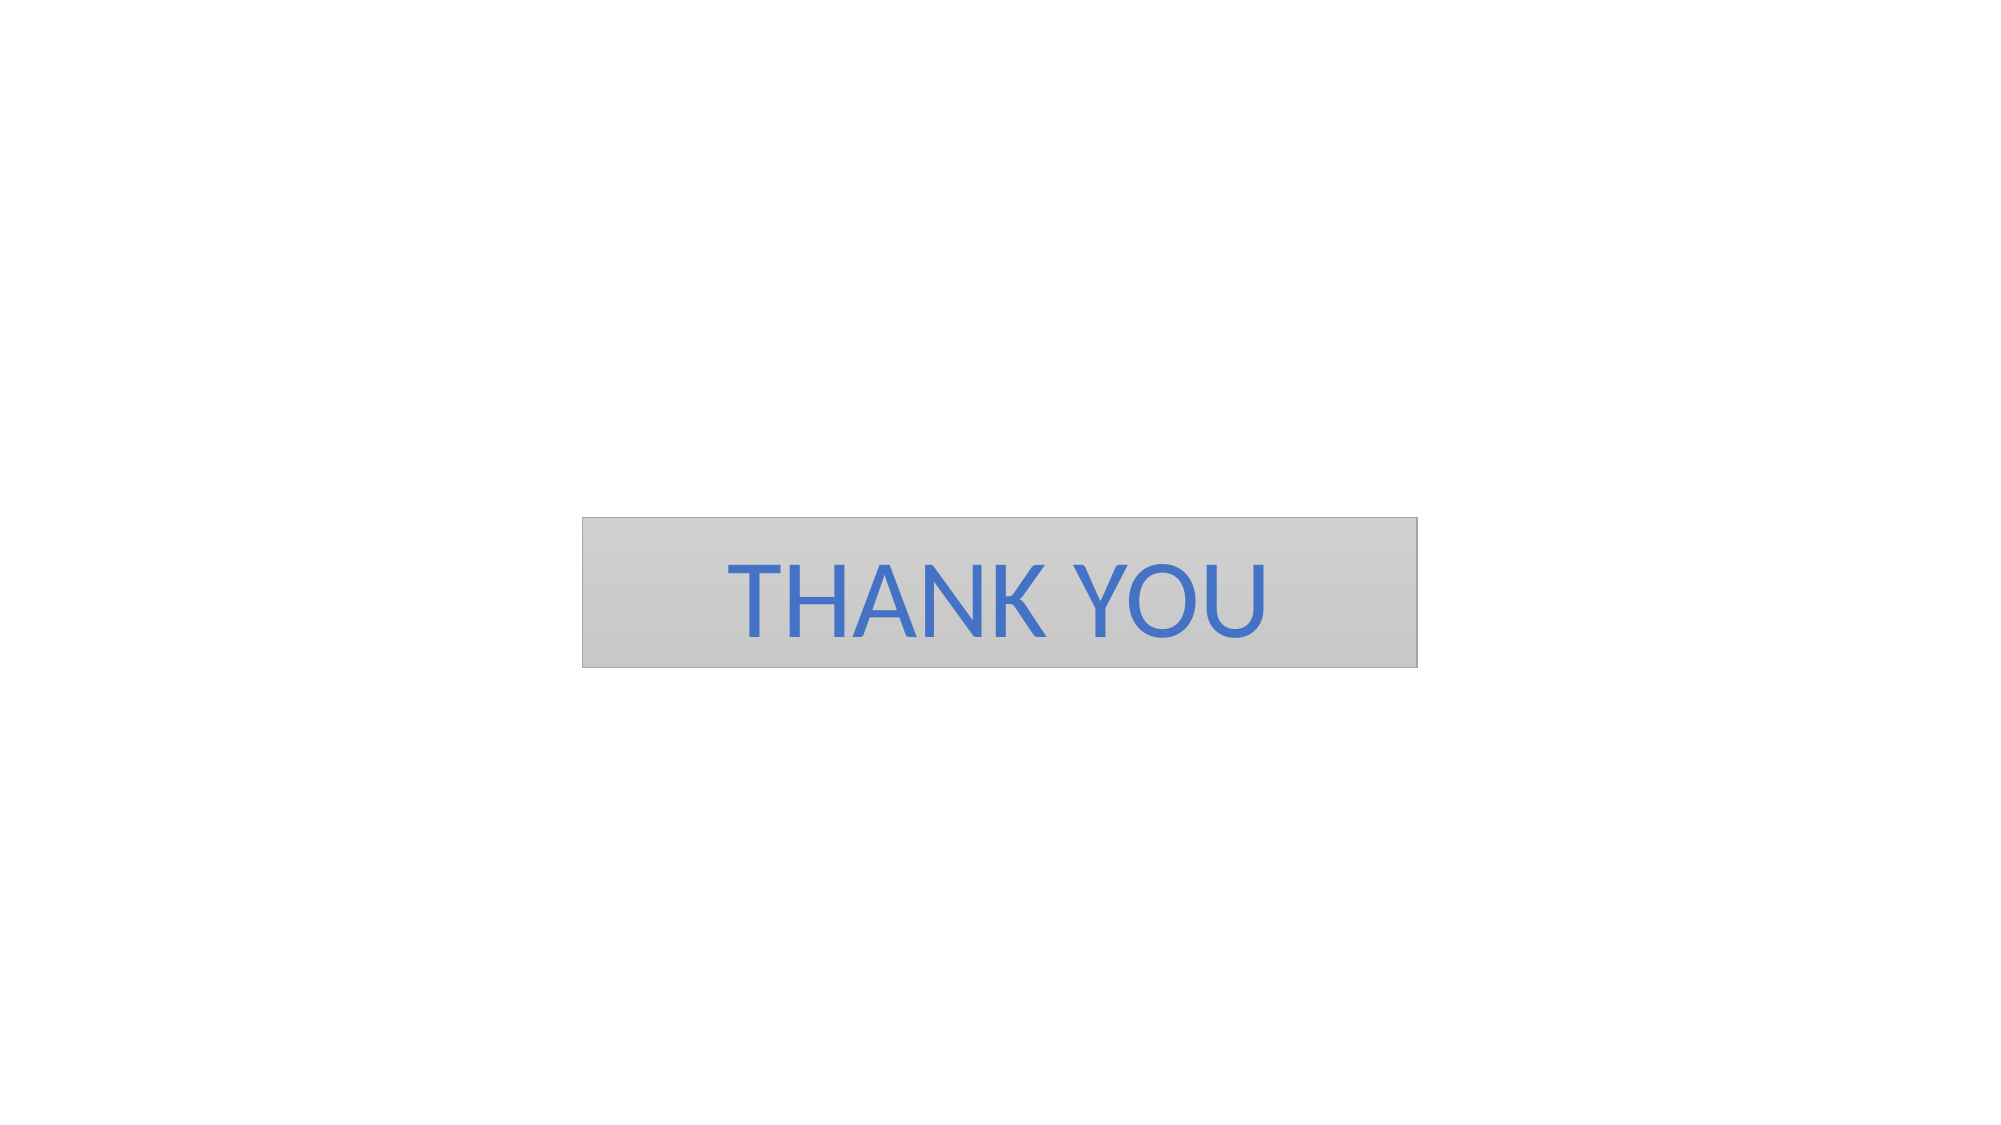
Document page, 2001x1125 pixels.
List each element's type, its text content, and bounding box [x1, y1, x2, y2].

text_box THANK YOU [582, 517, 1418, 668]
